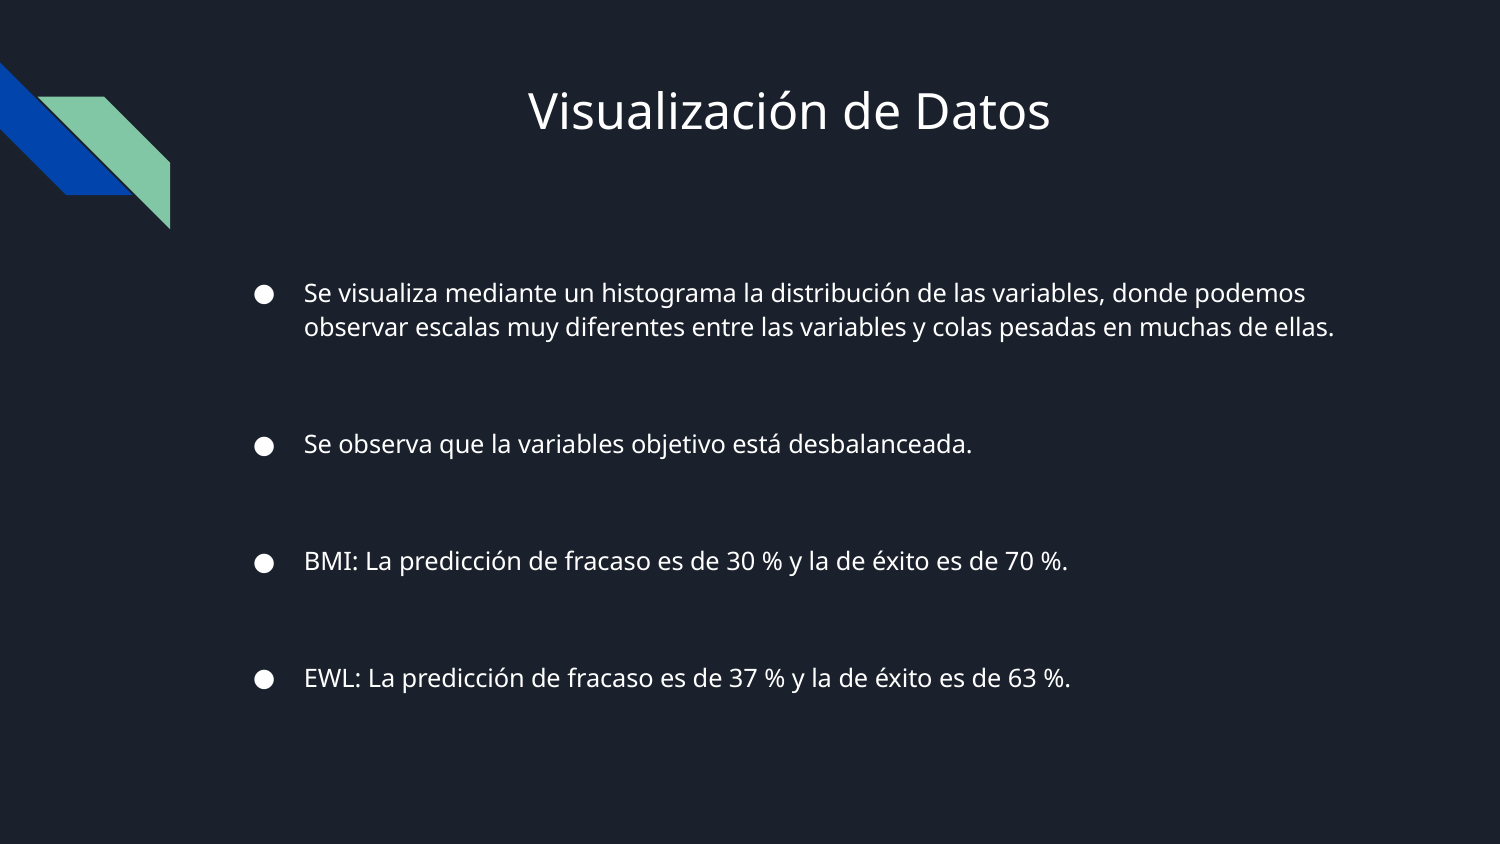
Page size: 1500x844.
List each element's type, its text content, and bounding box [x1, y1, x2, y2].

title Visualización de Datos [212, 64, 1368, 215]
list Se visualiza mediante un histograma la distribución de las variables, donde podemos observar escalas muy diferentes entre las variables y colas pesadas en muchas de ellas. Se observa que la variables objetivo está desbalanceada. BMI: La predicción de fracaso es de 30 % y la de éxito es de 70 %. EWL: La predicción de fracaso es de 37 % y la de éxito es de 63 %. [212, 257, 1368, 735]
